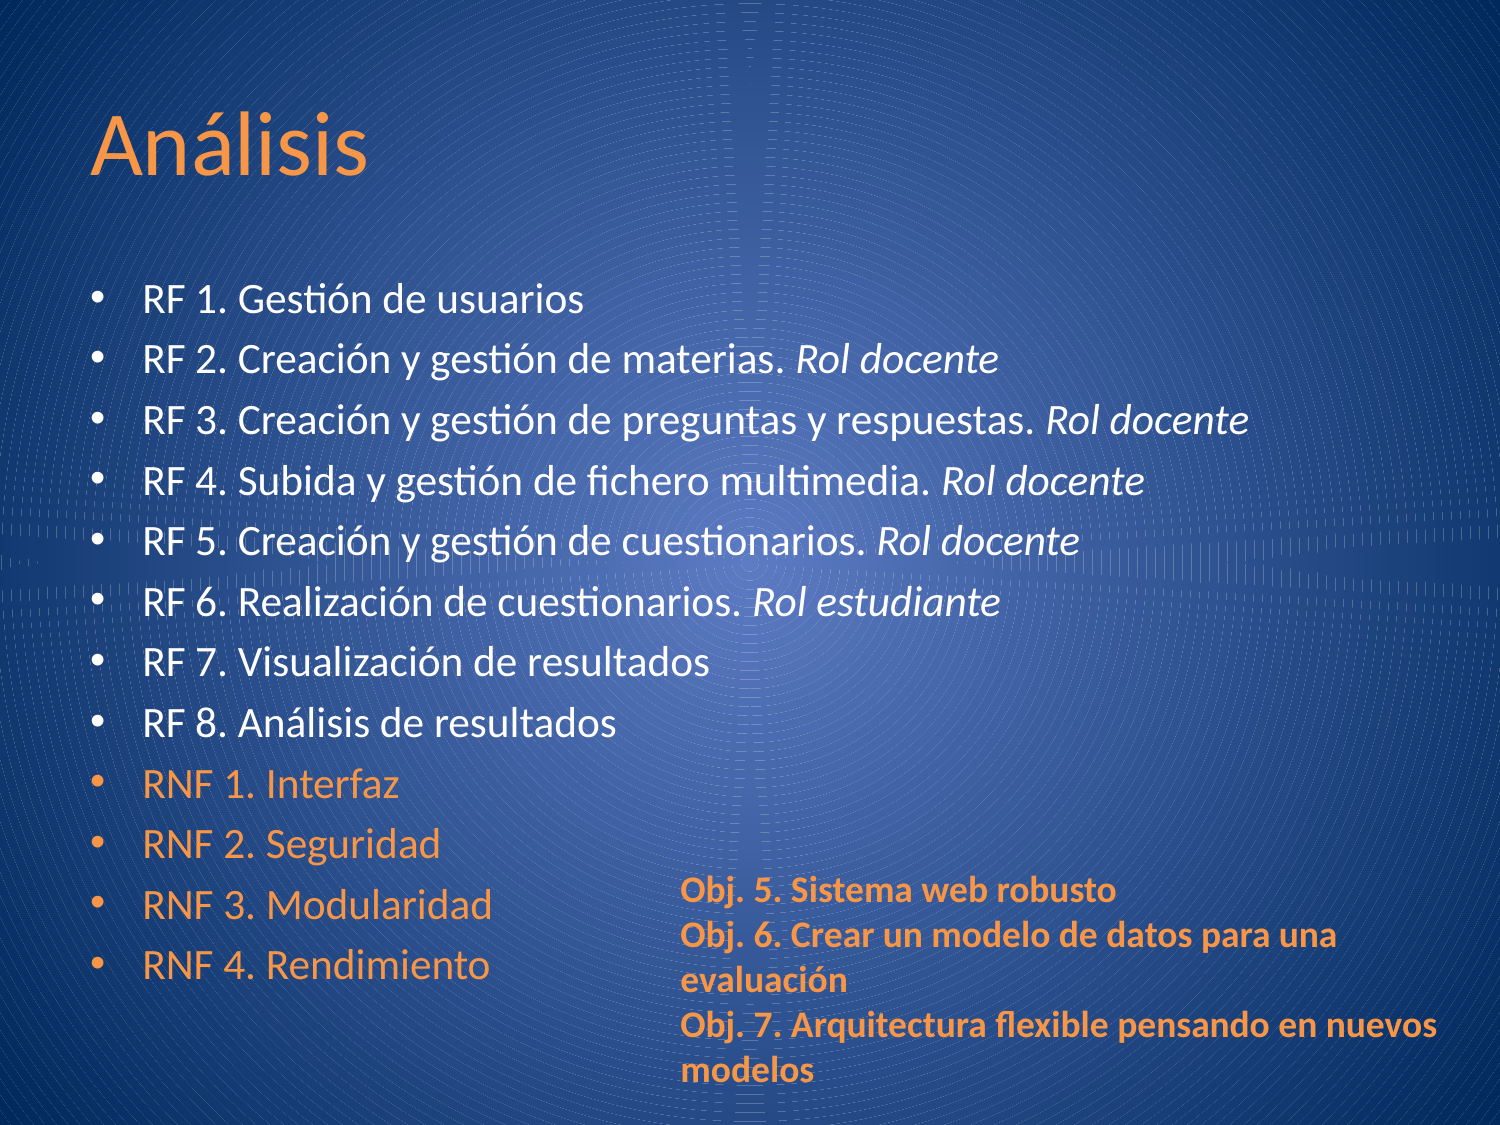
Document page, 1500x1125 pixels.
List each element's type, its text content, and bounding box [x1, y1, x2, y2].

title Análisis [75, 45, 1425, 233]
list RF 1. Gestión de usuarios RF 2. Creación y gestión de materias. Rol docente RF 3. Creación y gestión de preguntas y respuestas. Rol docente RF 4. Subida y gestión de fichero multimedia. Rol docente RF 5. Creación y gestión de cuestionarios. Rol docente RF 6. Realización de cuestionarios. Rol estudiante RF 7. Visualización de resultados RF 8. Análisis de resultados RNF 1. Interfaz RNF 2. Seguridad RNF 3. Modularidad RNF 4. Rendimiento [75, 262, 1425, 1005]
text_box Obj. 5. Sistema web robusto Obj. 6. Crear un modelo de datos para una evaluación Obj. 7. Arquitectura flexible pensando en nuevos modelos [665, 857, 1483, 1125]
